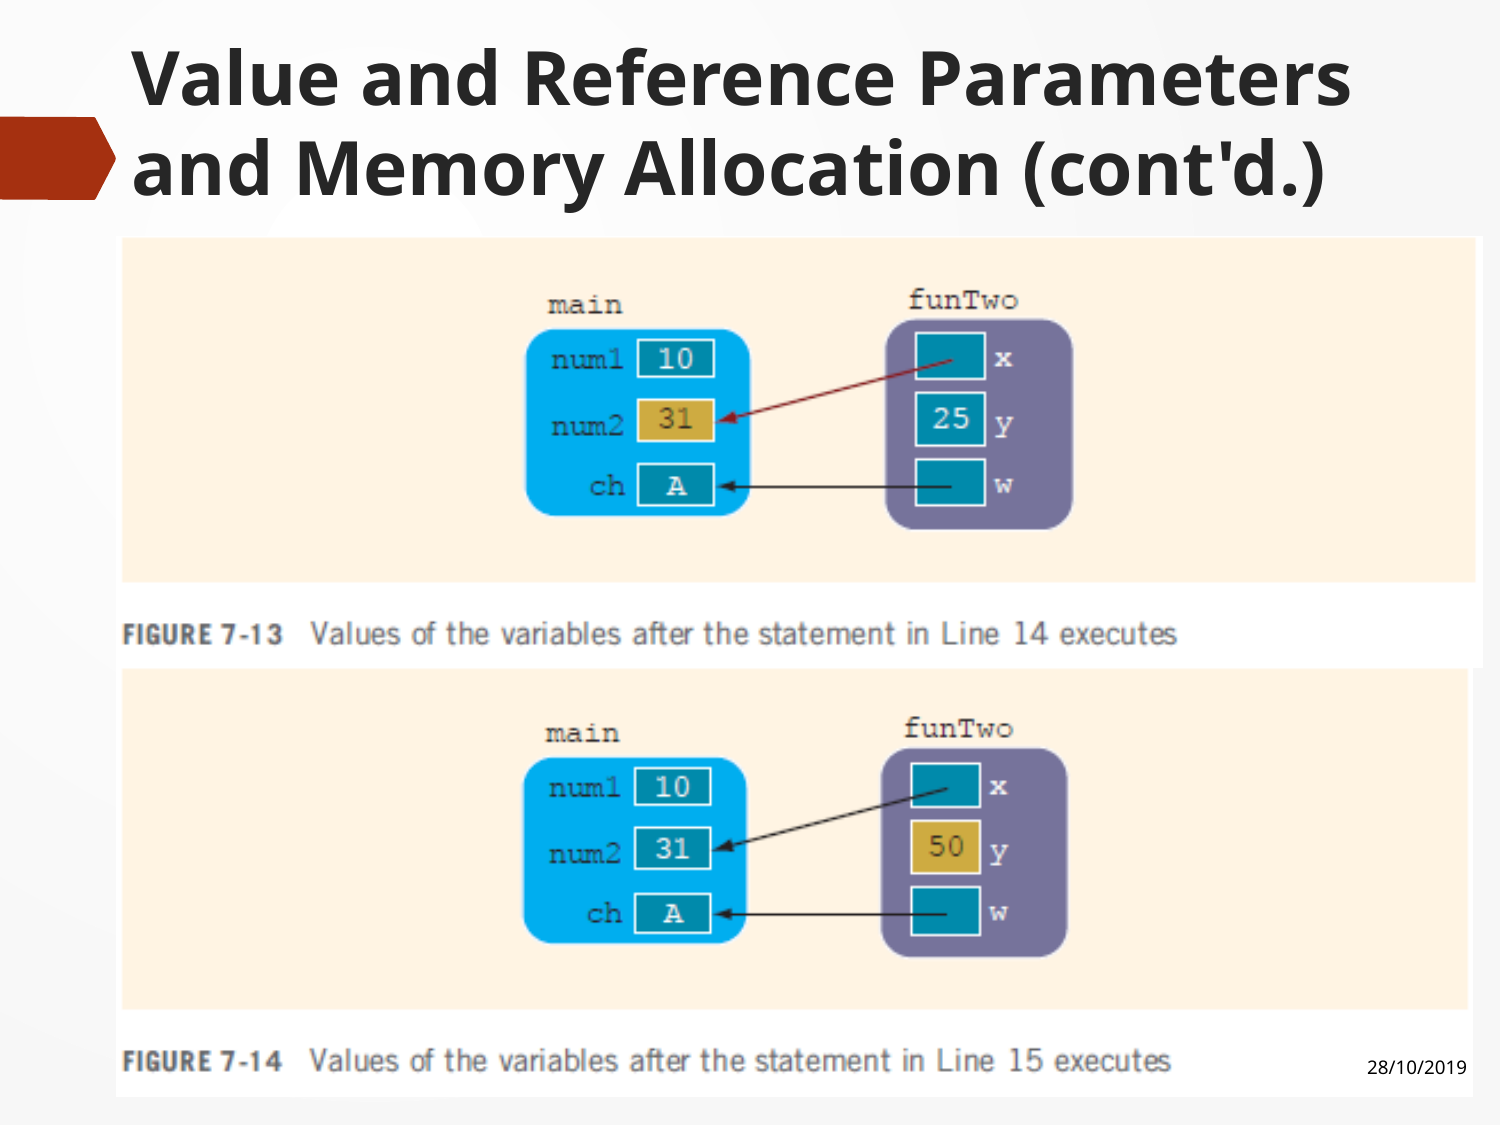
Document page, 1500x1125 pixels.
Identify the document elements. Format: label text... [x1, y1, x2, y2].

picture [116, 667, 1474, 1098]
title Value and Reference Parameters and Memory Allocation (cont'd.) [116, 23, 1483, 158]
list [116, 236, 1483, 669]
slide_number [1477, 1037, 1483, 1098]
